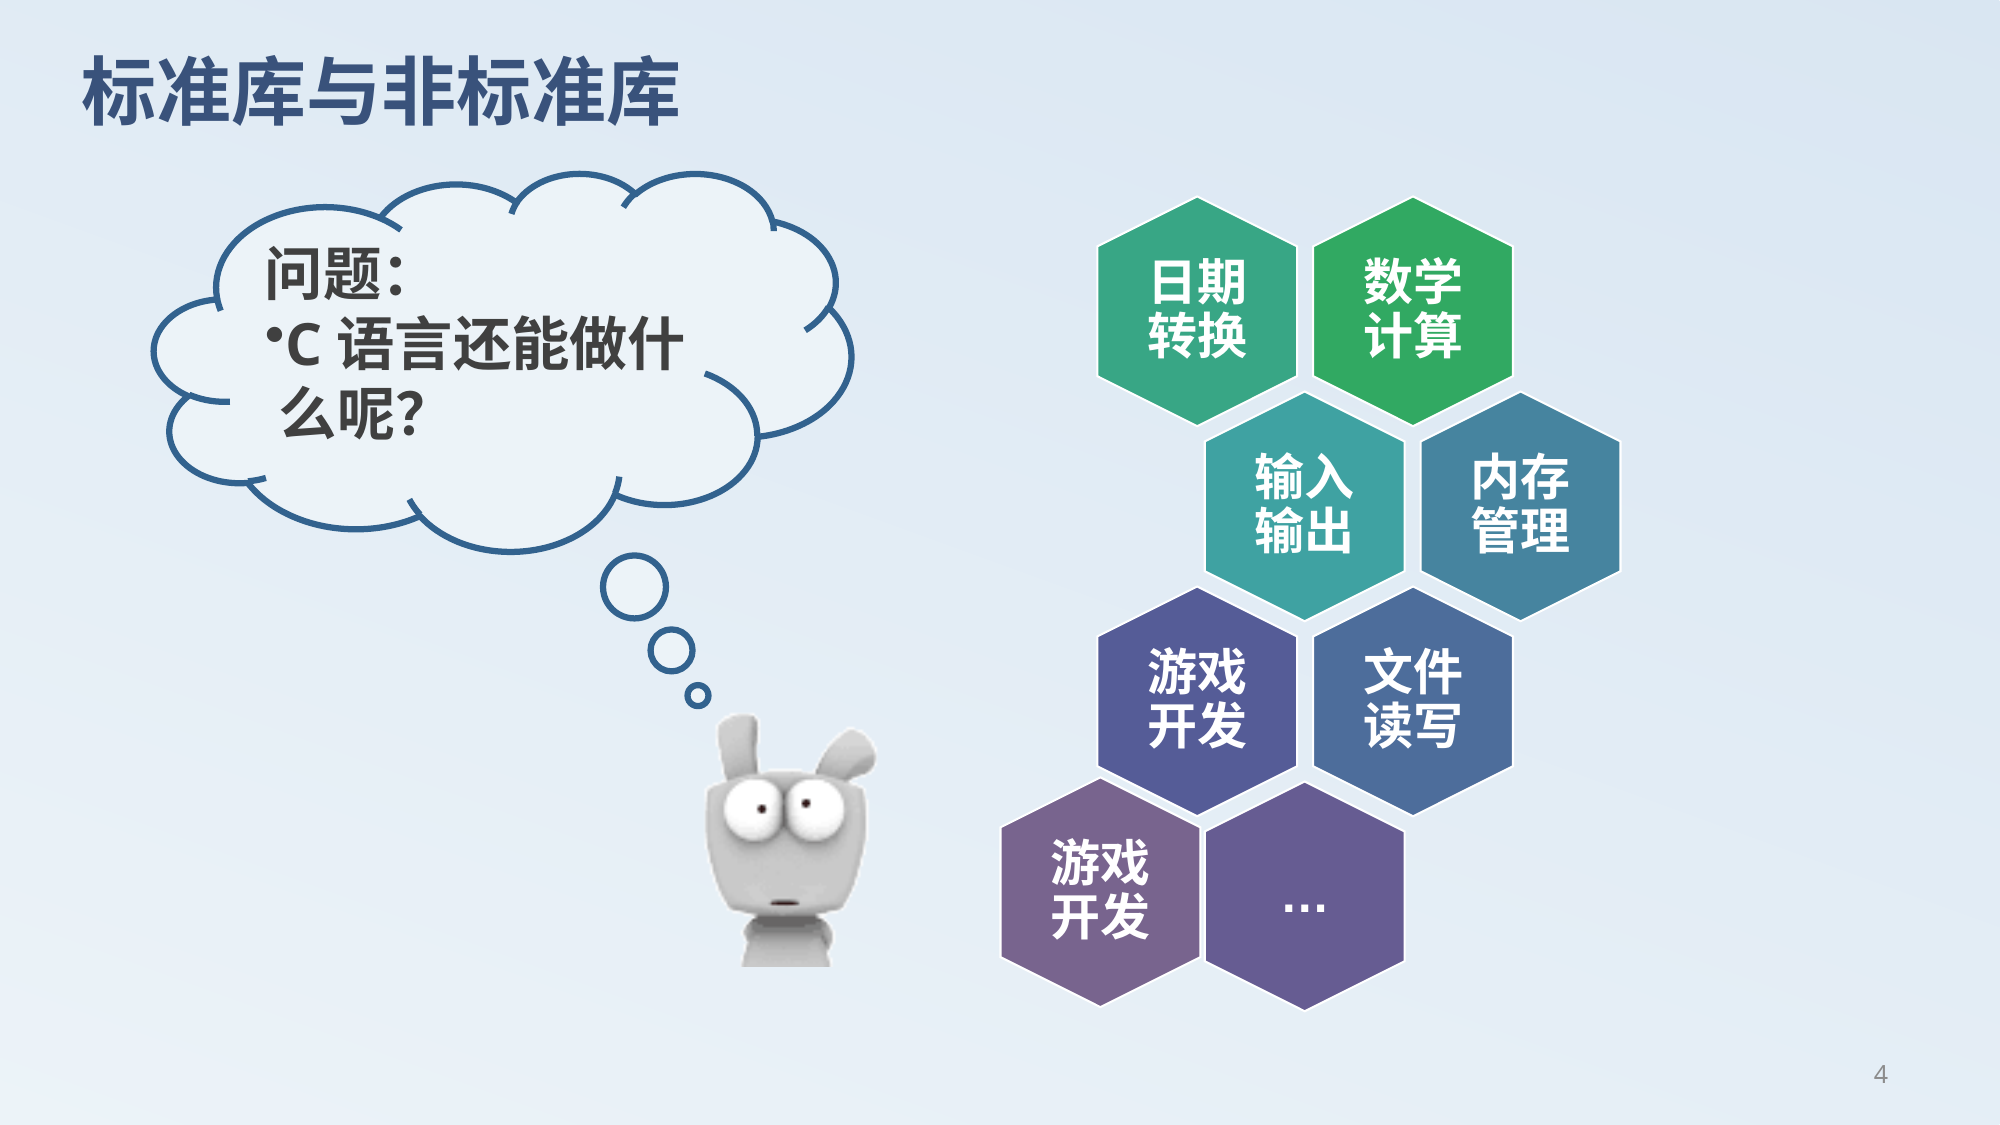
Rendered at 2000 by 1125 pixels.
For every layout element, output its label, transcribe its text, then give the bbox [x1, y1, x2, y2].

text_box 问题： C语言还能做什么呢？ [153, 173, 852, 552]
text_box 问题： C语言还能做什么呢？ [650, 629, 693, 672]
title 标准库与非标准库 [66, 54, 1867, 197]
picture [661, 689, 938, 967]
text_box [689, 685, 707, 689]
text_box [938, 196, 1785, 1012]
text_box 问题： C语言还能做什么呢？ [603, 555, 666, 619]
